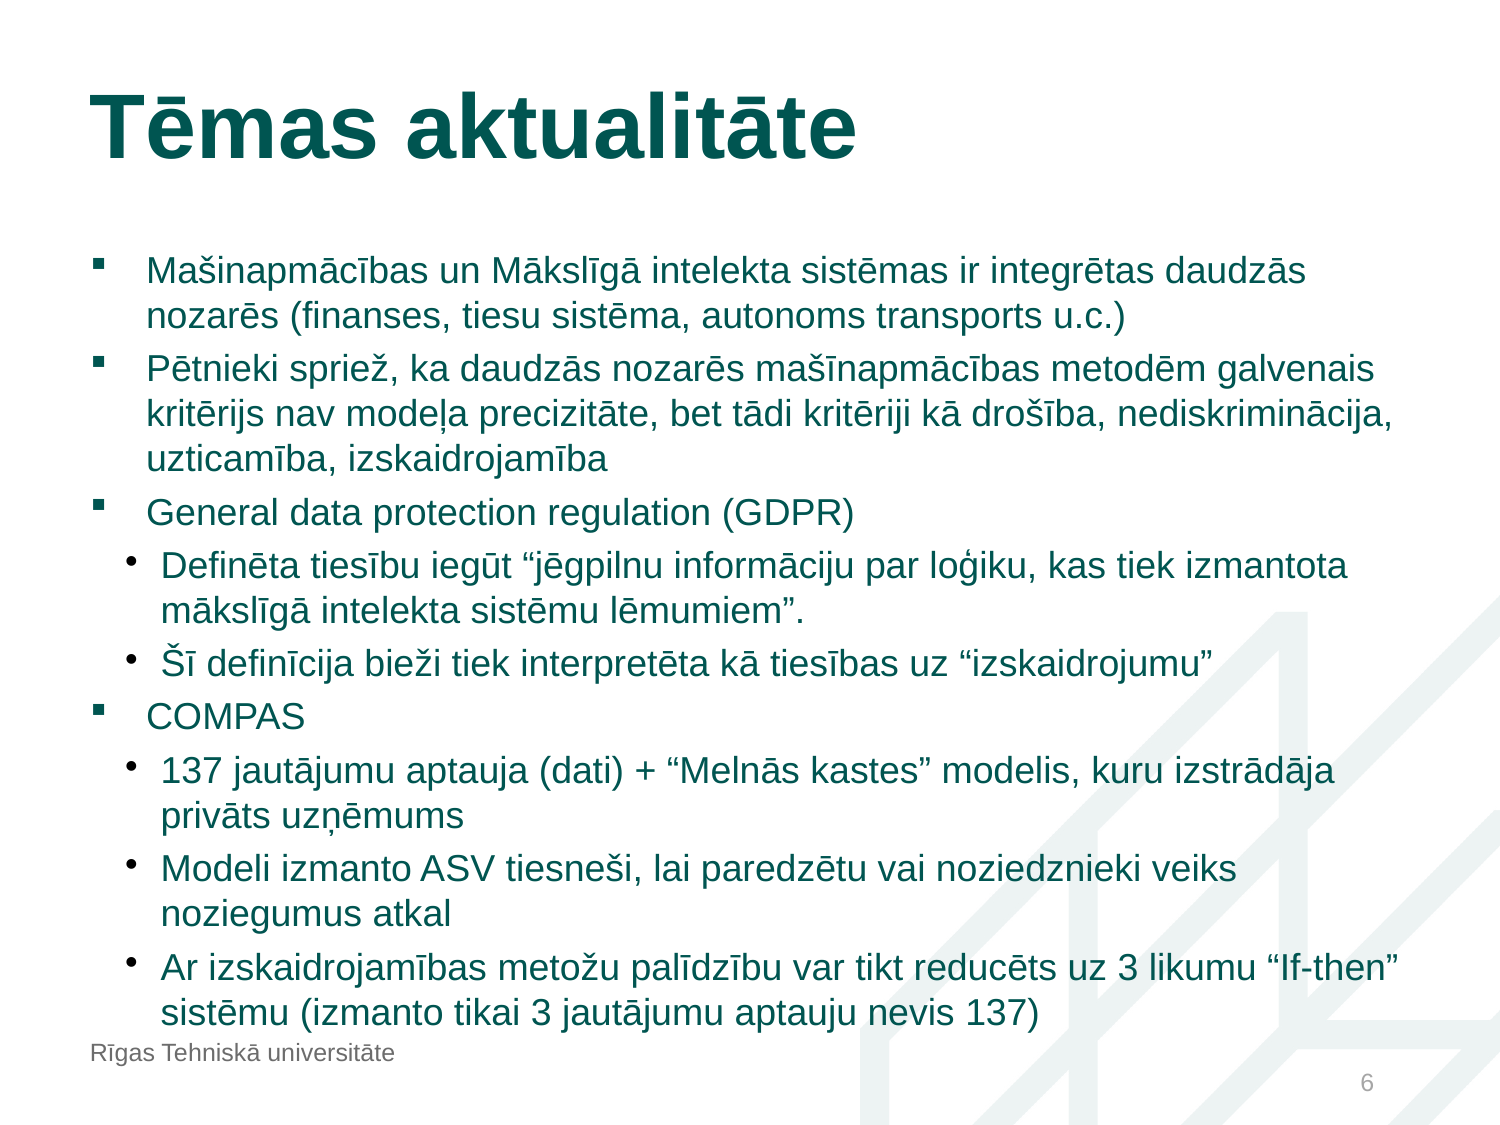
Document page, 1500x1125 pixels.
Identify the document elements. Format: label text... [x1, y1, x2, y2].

text_box Rīgas Tehniskā universitāte [74, 1028, 481, 1089]
text_box Mašinapmācības un Mākslīgā intelekta sistēmas ir integrētas daudzās nozarēs (finanses, tiesu sistēma, autonoms transports u.c.) Pētnieki spriež, ka daudzās nozarēs mašīnapmācības metodēm galvenais kritērijs nav modeļa precizitāte, bet tādi kritēriji kā drošība, nediskriminācija, uzticamība, izskaidrojamība General data protection regulation (GDPR) Definēta tiesību iegūt “jēgpilnu informāciju par loģiku, kas tiek izmantota mākslīgā intelekta sistēmu lēmumiem”. Šī definīcija bieži tiek interpretēta kā tiesības uz “izskaidrojumu” COMPAS 137 jautājumu aptauja (dati) + “Melnās kastes” modelis, kuru izstrādāja privāts uzņēmums Modeli izmanto ASV tiesneši, lai paredzētu vai noziedznieki veiks noziegumus atkal Ar izskaidrojamības metožu palīdzību var tikt reducēts uz 3 likumu “If-then” sistēmu (izmanto tikai 3 jautājumu aptauju nevis 137) [75, 238, 1425, 696]
picture [0, 0, 1500, 1125]
text_box Tēmas aktualitāte [75, 59, 1425, 186]
